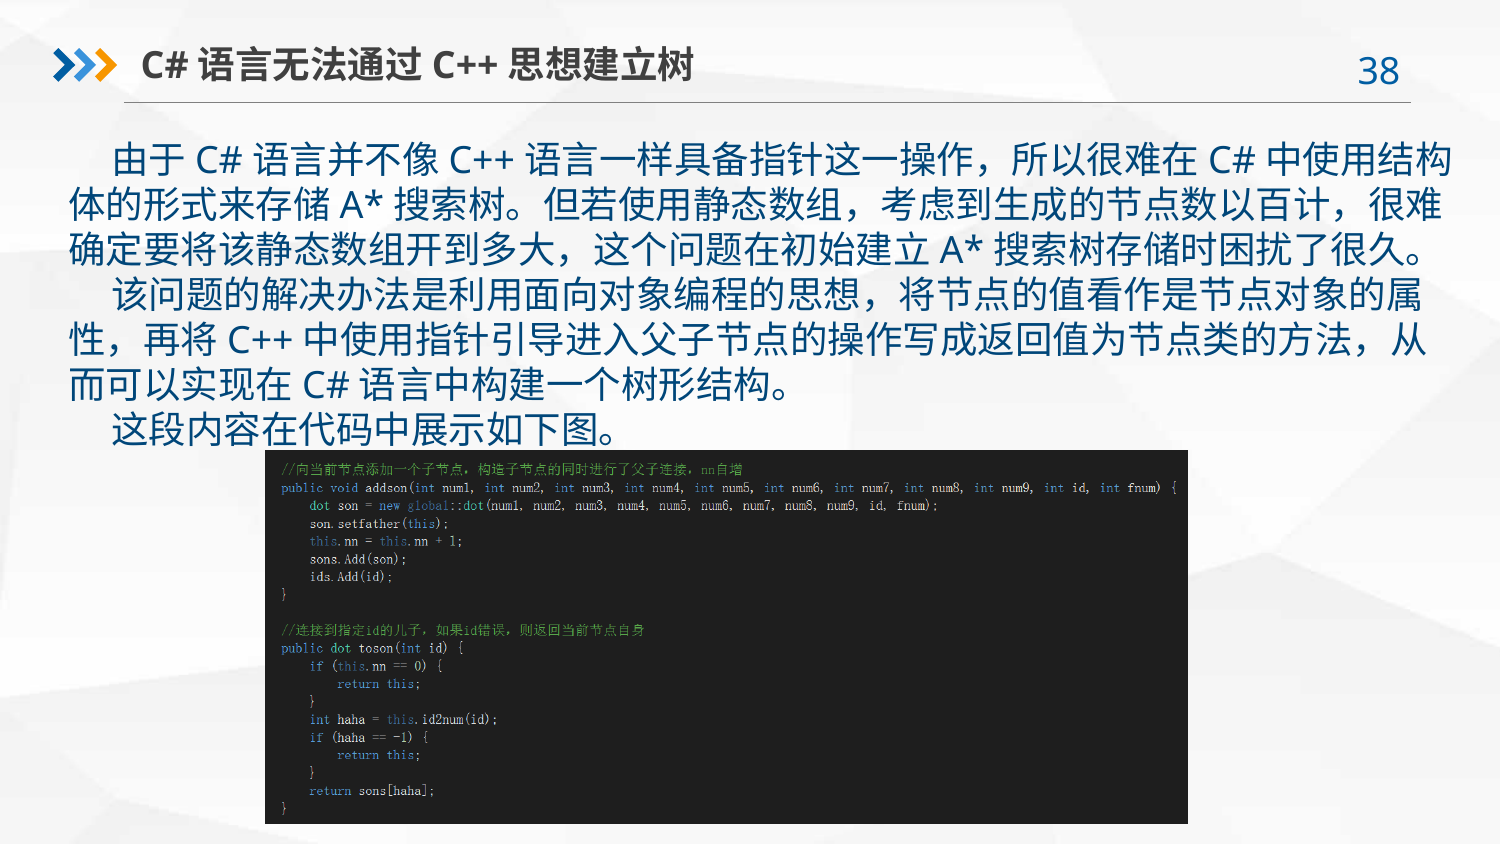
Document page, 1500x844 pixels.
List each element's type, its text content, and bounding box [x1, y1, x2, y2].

picture [0, 0, 1500, 844]
text_box C#语言无法通过C++思想建立树 [140, 32, 857, 95]
text_box 由于C#语言并不像C++语言一样具备指针这一操作，所以很难在C#中使用结构体的形式来存储A*搜索树。但若使用静态数组，考虑到生成的节点数以百计，很难确定要将该静态数组开到多大，这个问题在初始建立A*搜索树存储时困扰了很久。 该问题的解决办法是利用面向对象编程的思想，将节点的值看作是节点对象的属性，再将C++中使用指针引导进入父子节点的操作写成返回值为节点类的方法，从而可以实现在C#语言中构建一个树形结构。 这段内容在代码中展示如下图。 [53, 128, 1471, 459]
